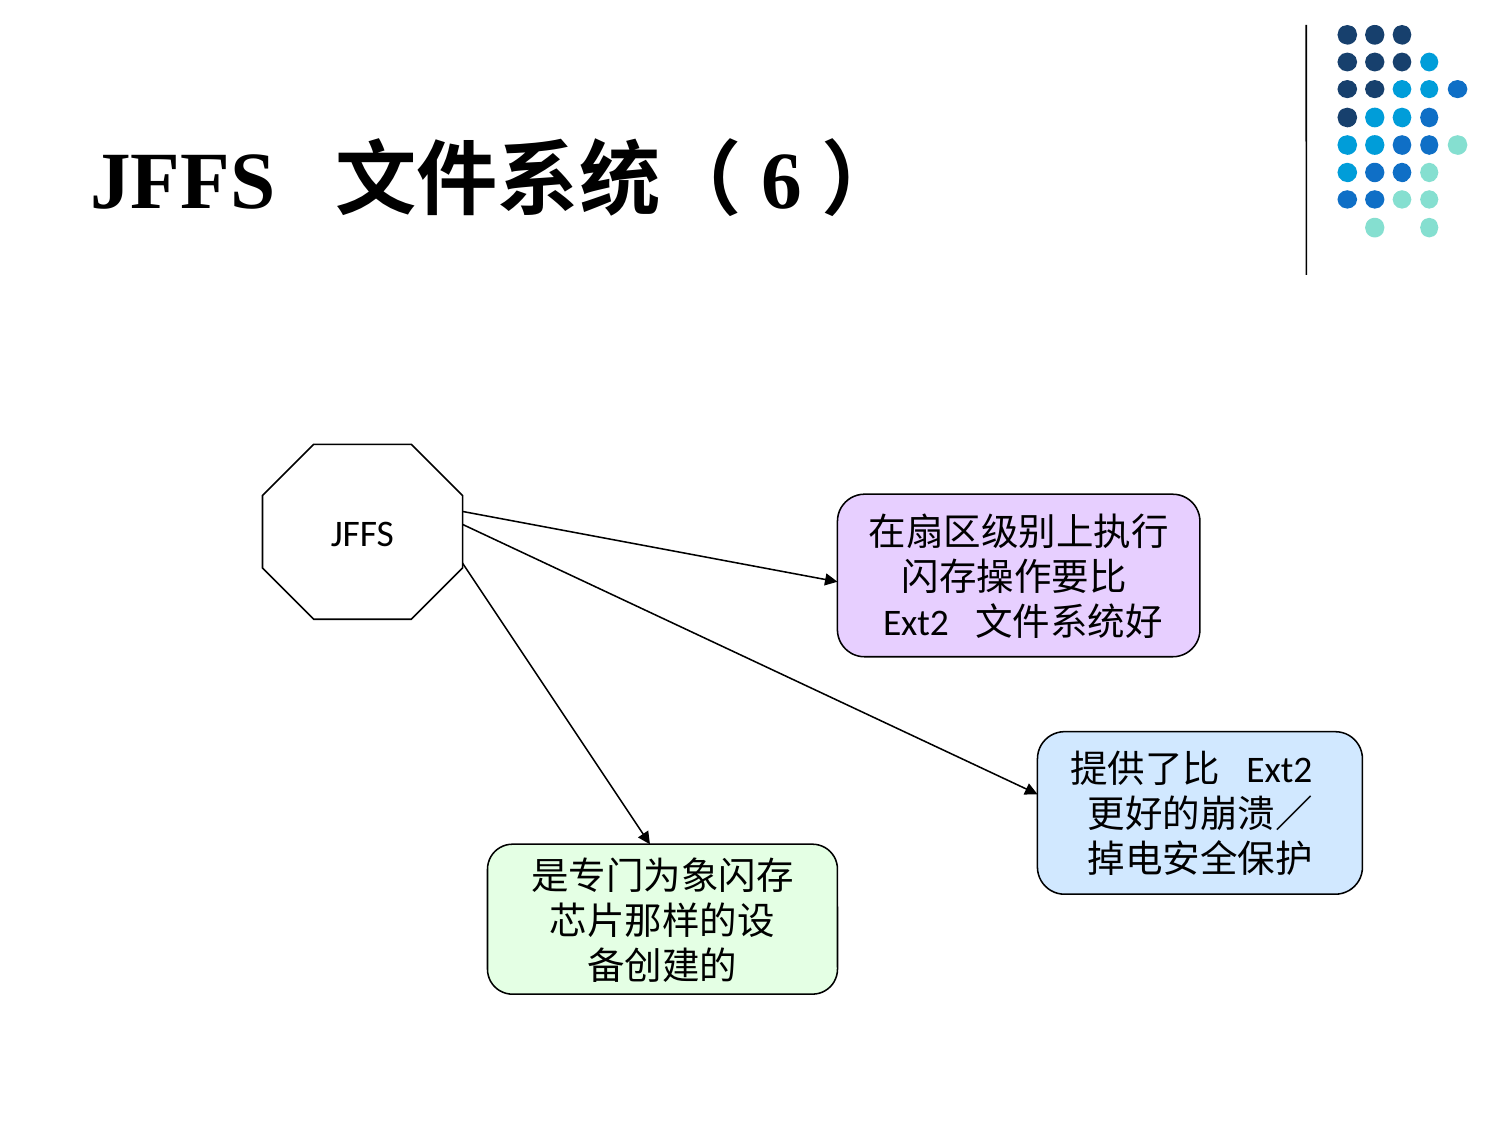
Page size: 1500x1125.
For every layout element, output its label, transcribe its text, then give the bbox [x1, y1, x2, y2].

text_box 提供了比 Ext2 更好的崩溃／ 掉电安全保护 [1037, 731, 1363, 895]
text_box [463, 563, 650, 845]
text_box 是专门为象闪存 芯片那样的设 备创建的 [487, 844, 838, 995]
text_box [463, 511, 838, 586]
text_box JFFS [262, 444, 463, 620]
title JFFS 文件系统（6） [75, 20, 1313, 233]
text_box 在扇区级别上执行 闪存操作要比 Ext2 文件系统好 [837, 494, 1200, 657]
text_box [87, 99, 1338, 206]
text_box [463, 524, 1038, 795]
